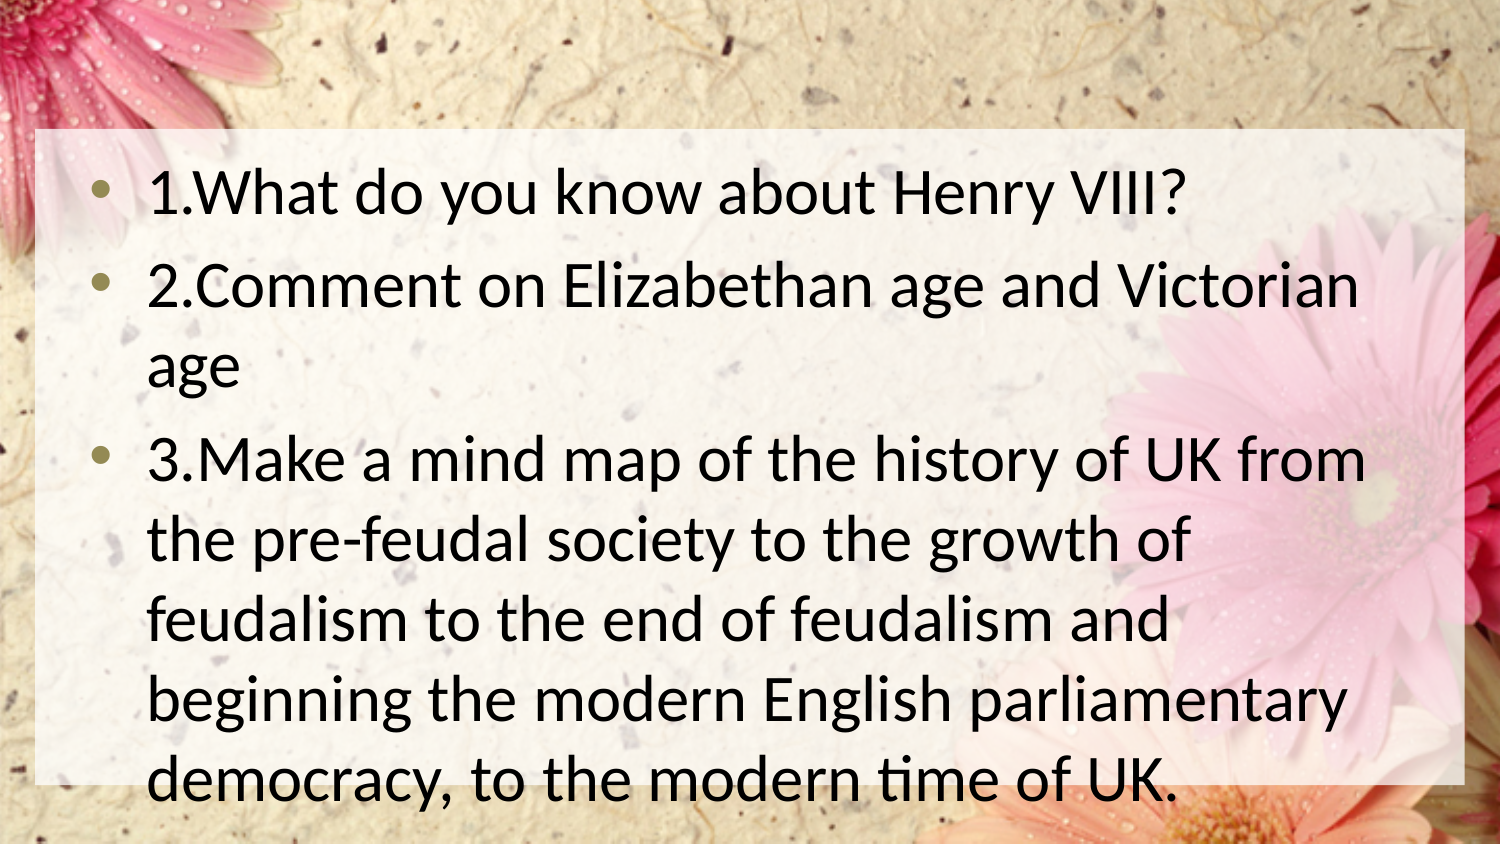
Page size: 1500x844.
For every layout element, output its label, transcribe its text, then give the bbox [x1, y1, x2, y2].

list 1.What do you know about Henry VIII? 2.Comment on Elizabethan age and Victorian age 3.Make a mind map of the history of UK from the pre-feudal society to the growth of feudalism to the end of feudalism and beginning the modern English parliamentary democracy, to the modern time of UK. [74, 140, 1426, 698]
picture [0, 0, 1500, 844]
